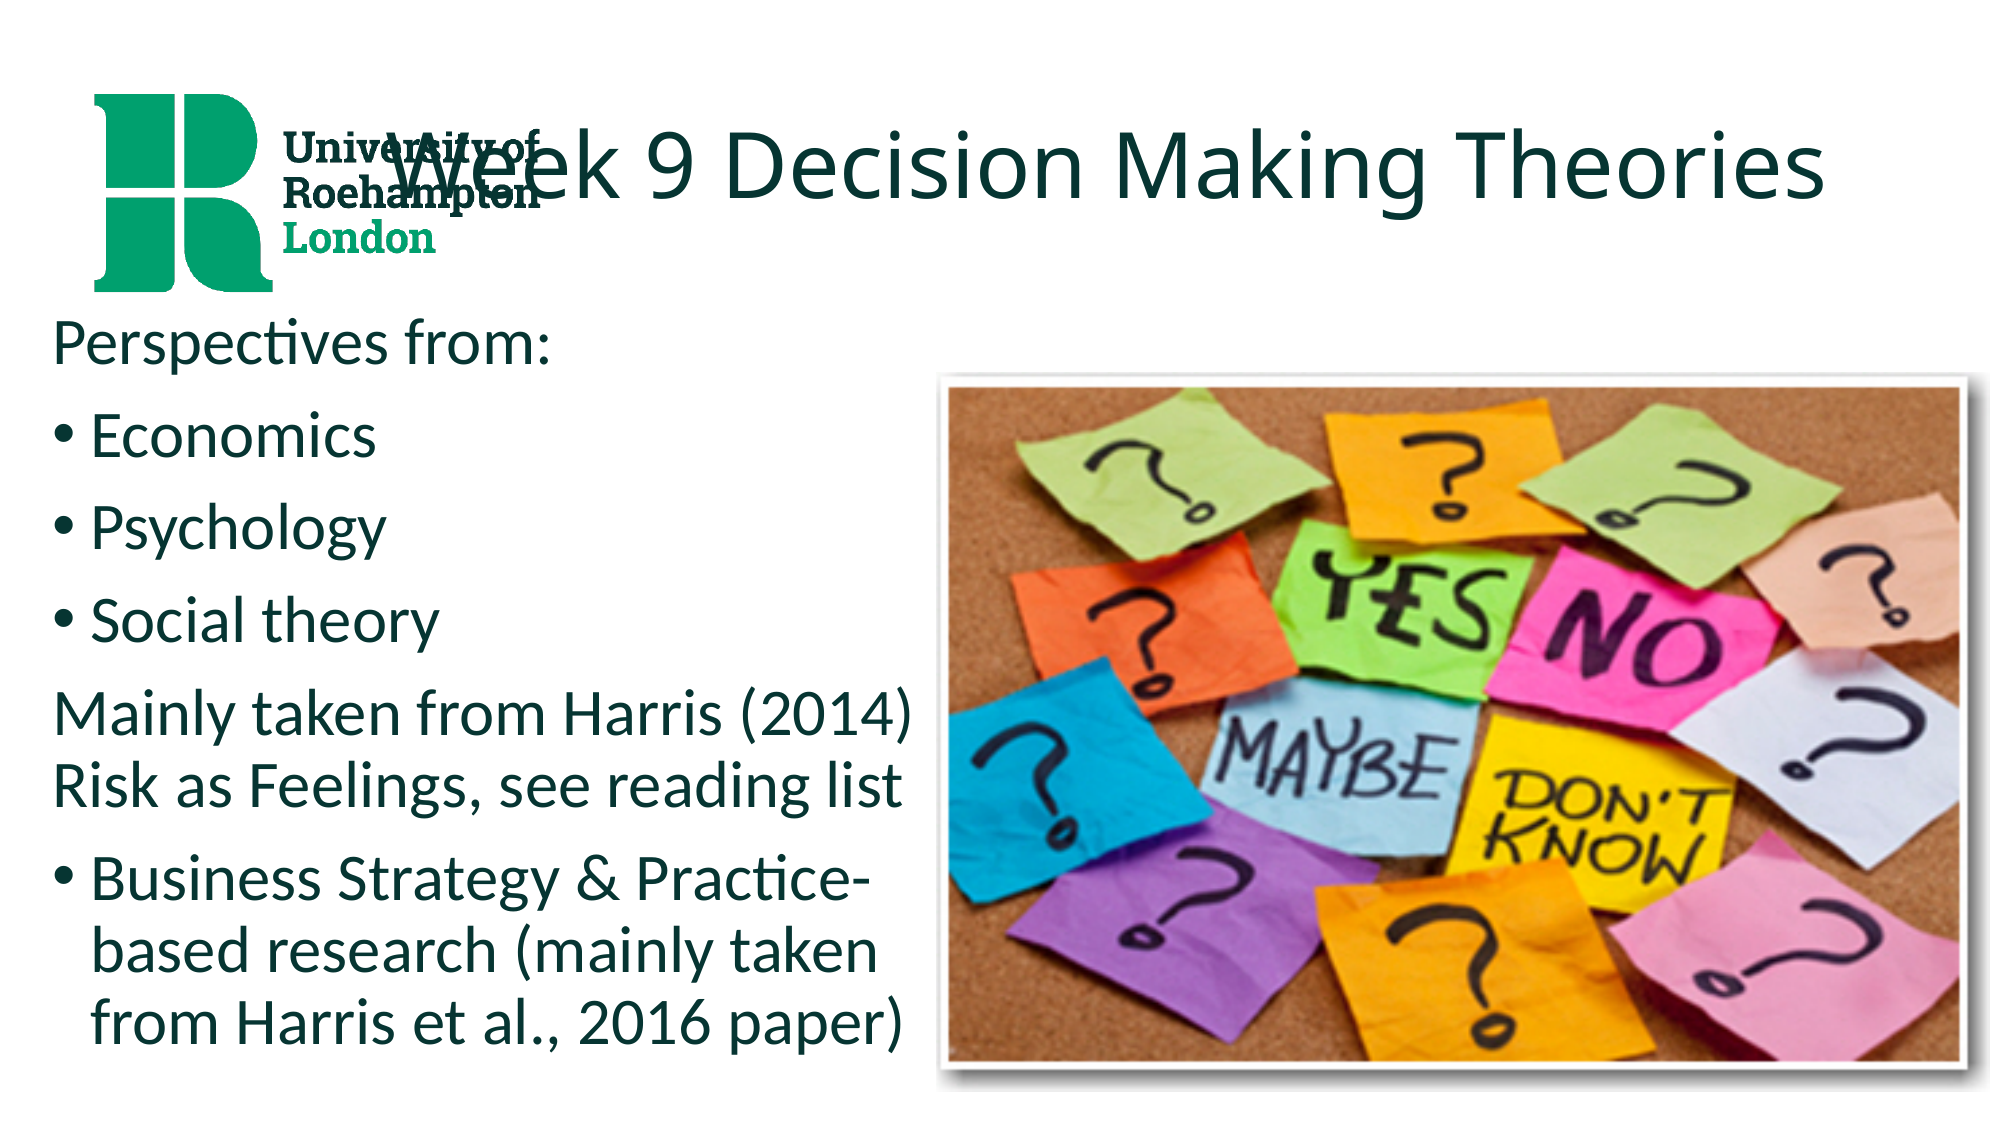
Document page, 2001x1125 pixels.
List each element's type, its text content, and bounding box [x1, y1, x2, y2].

list Perspectives from: Economics Psychology Social theory Mainly taken from Harris (2014) Risk as Feelings, see reading list Business Strategy & Practice-based research (mainly taken from Harris et al., 2016 paper) [37, 299, 937, 1092]
picture [0, 0, 634, 386]
picture [936, 372, 1990, 1092]
title Week 9 Decision Making Theories [264, 59, 1844, 278]
